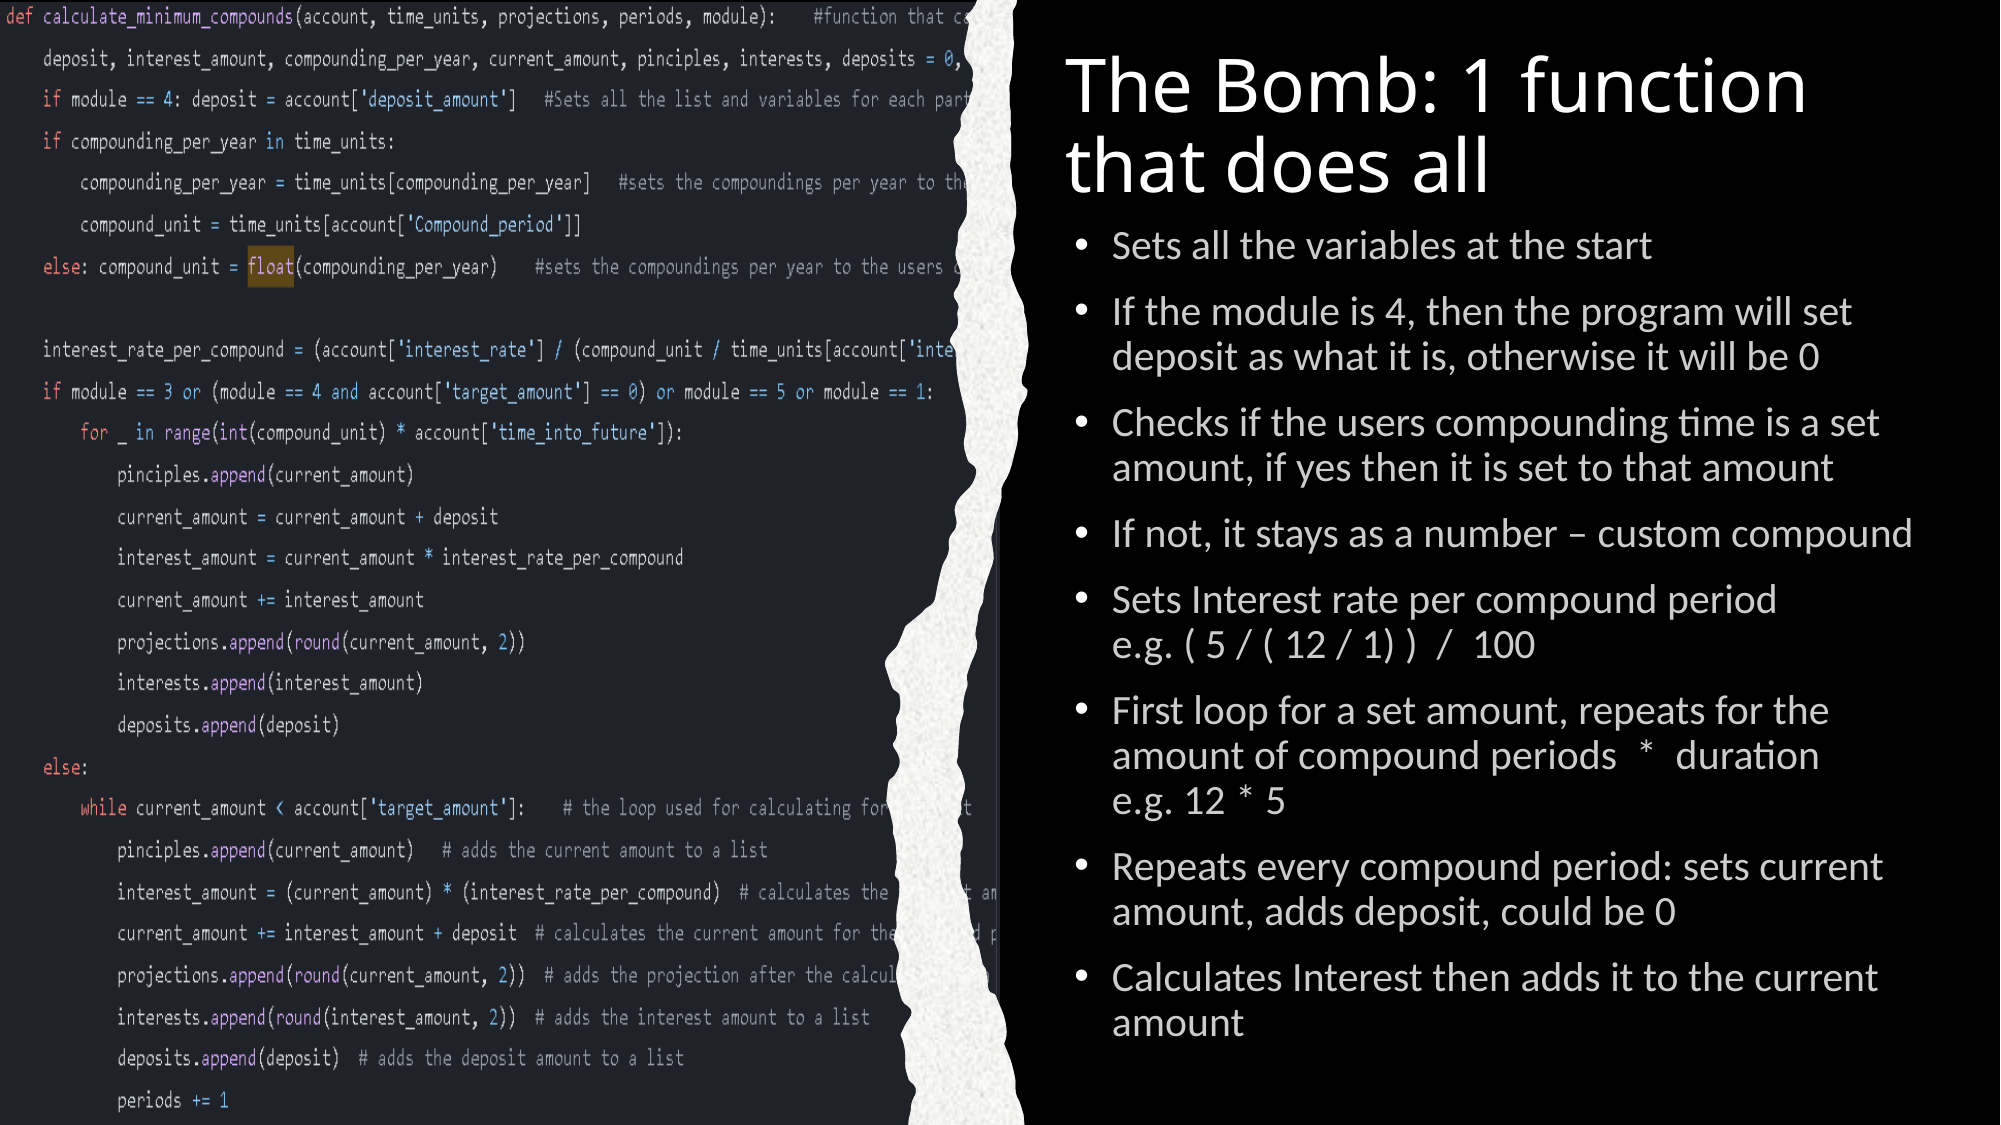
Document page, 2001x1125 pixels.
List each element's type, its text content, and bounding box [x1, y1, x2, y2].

text_box [1029, 0, 2000, 1125]
picture [0, 2, 884, 1125]
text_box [884, 0, 1029, 1125]
list Sets all the variables at the start If the module is 4, then the program will set deposit as what it is, otherwise it will be 0 Checks if the users compounding time is a set amount, if yes then it is set to that amount If not, it stays as a number – custom compound Sets Interest rate per compound period e.g. ( 5 / ( 12 / 1) ) / 100 First loop for a set amount, repeats for the amount of compound periods * duration e.g. 12 * 5 Repeats every compound period: sets current amount, adds deposit, could be 0 Calculates Interest then adds it to the current amount [1050, 216, 1955, 1057]
title The Bomb: 1 function that does all [1050, 40, 1975, 217]
